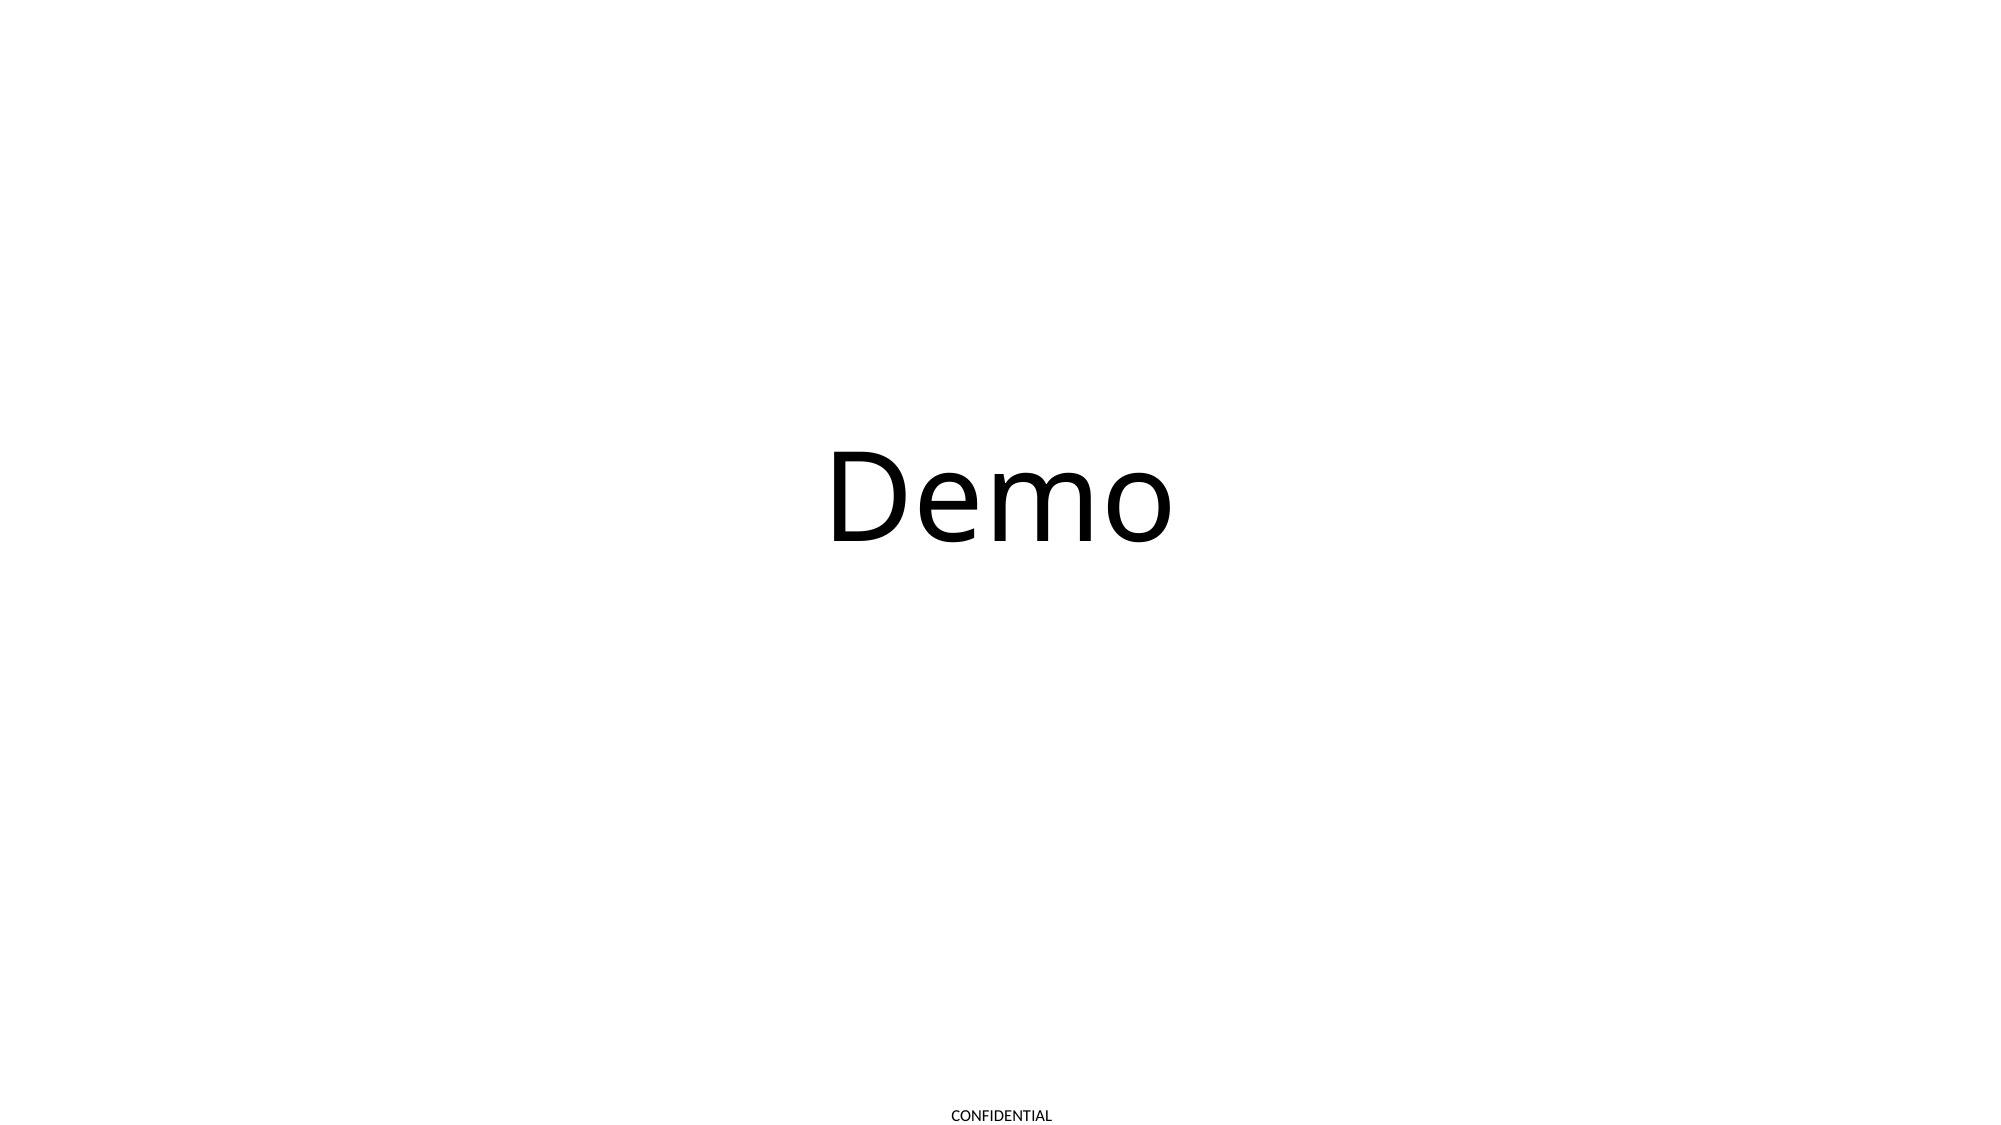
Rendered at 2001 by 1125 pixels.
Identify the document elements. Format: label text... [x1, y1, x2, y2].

title Demo [249, 184, 1750, 576]
